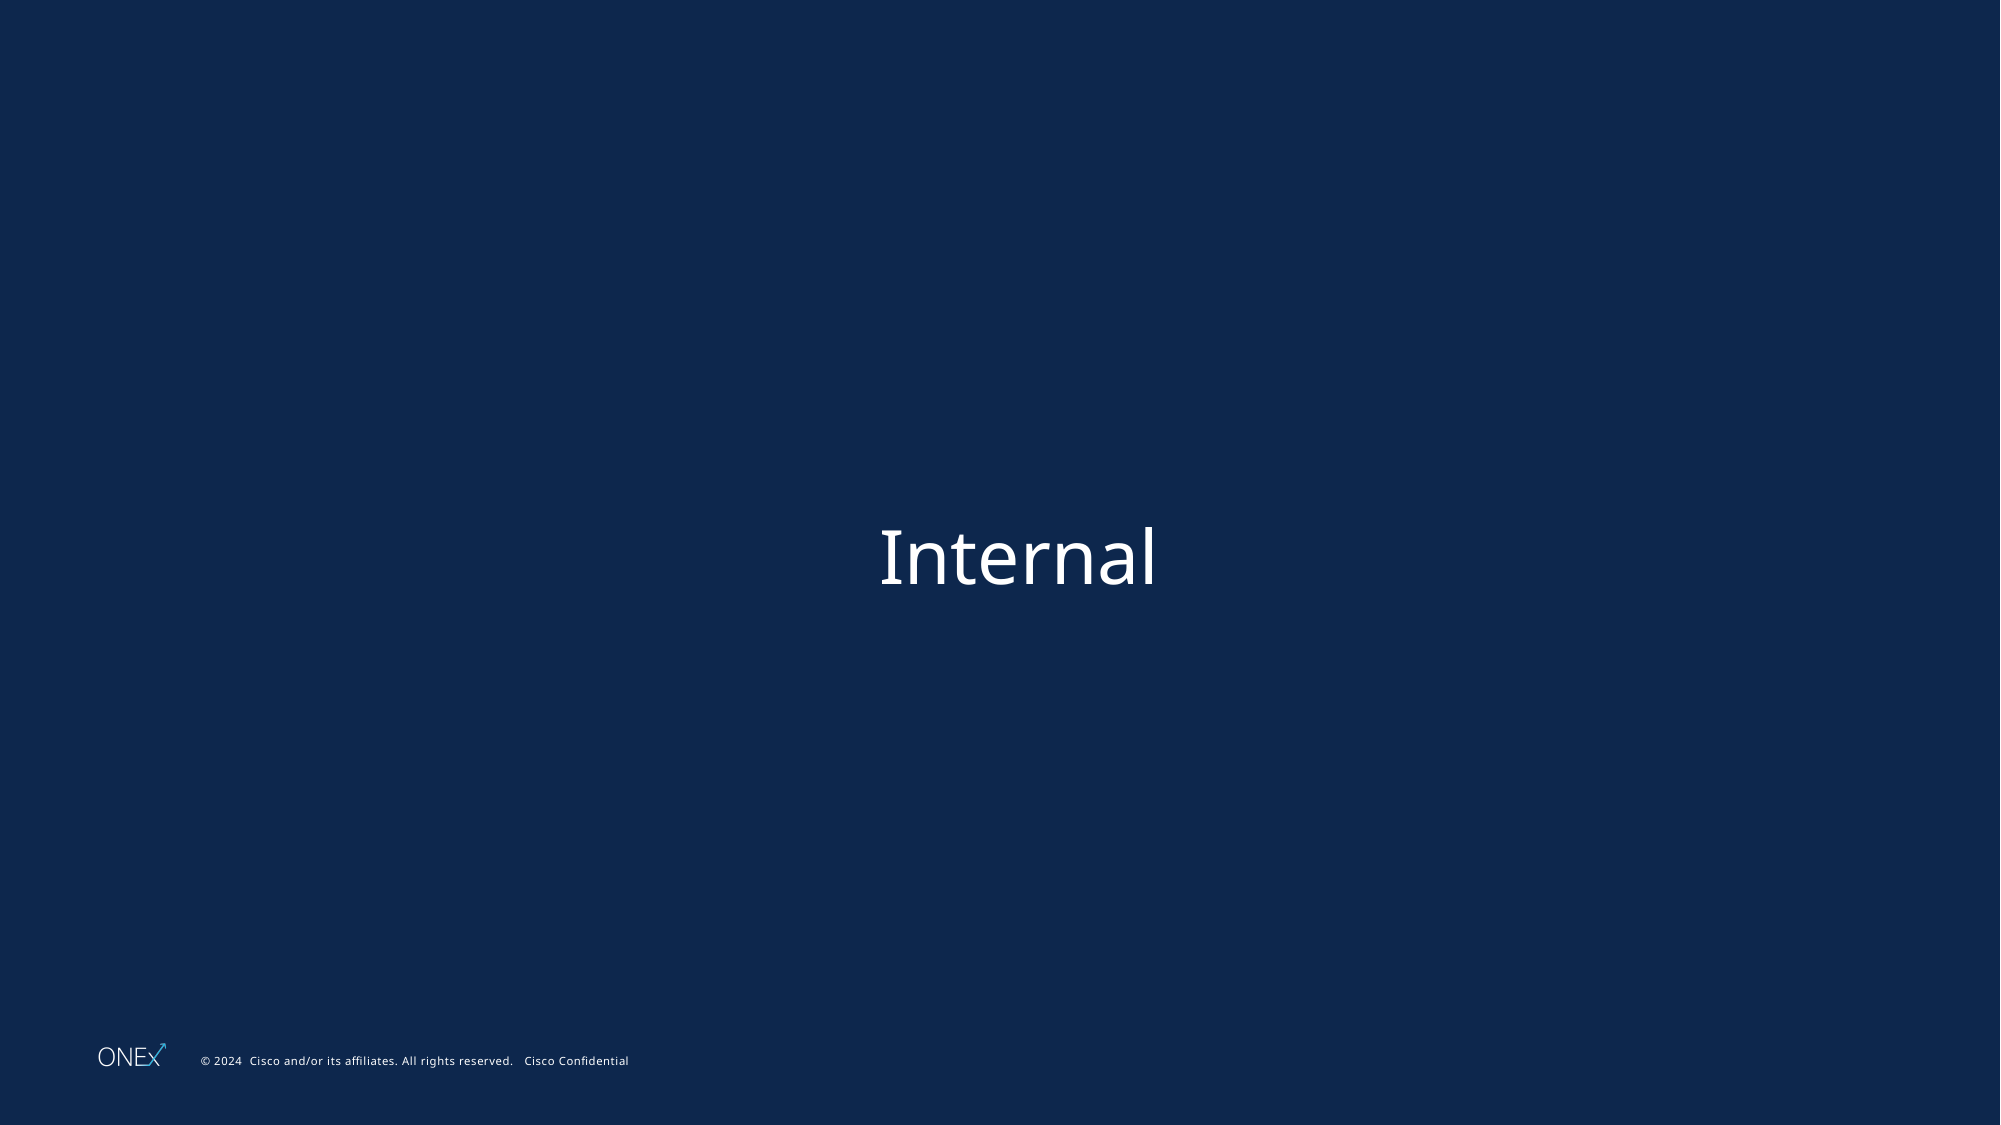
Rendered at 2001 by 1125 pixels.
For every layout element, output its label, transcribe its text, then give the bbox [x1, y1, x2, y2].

title Internal [118, 506, 1919, 619]
picture [97, 1041, 168, 1070]
